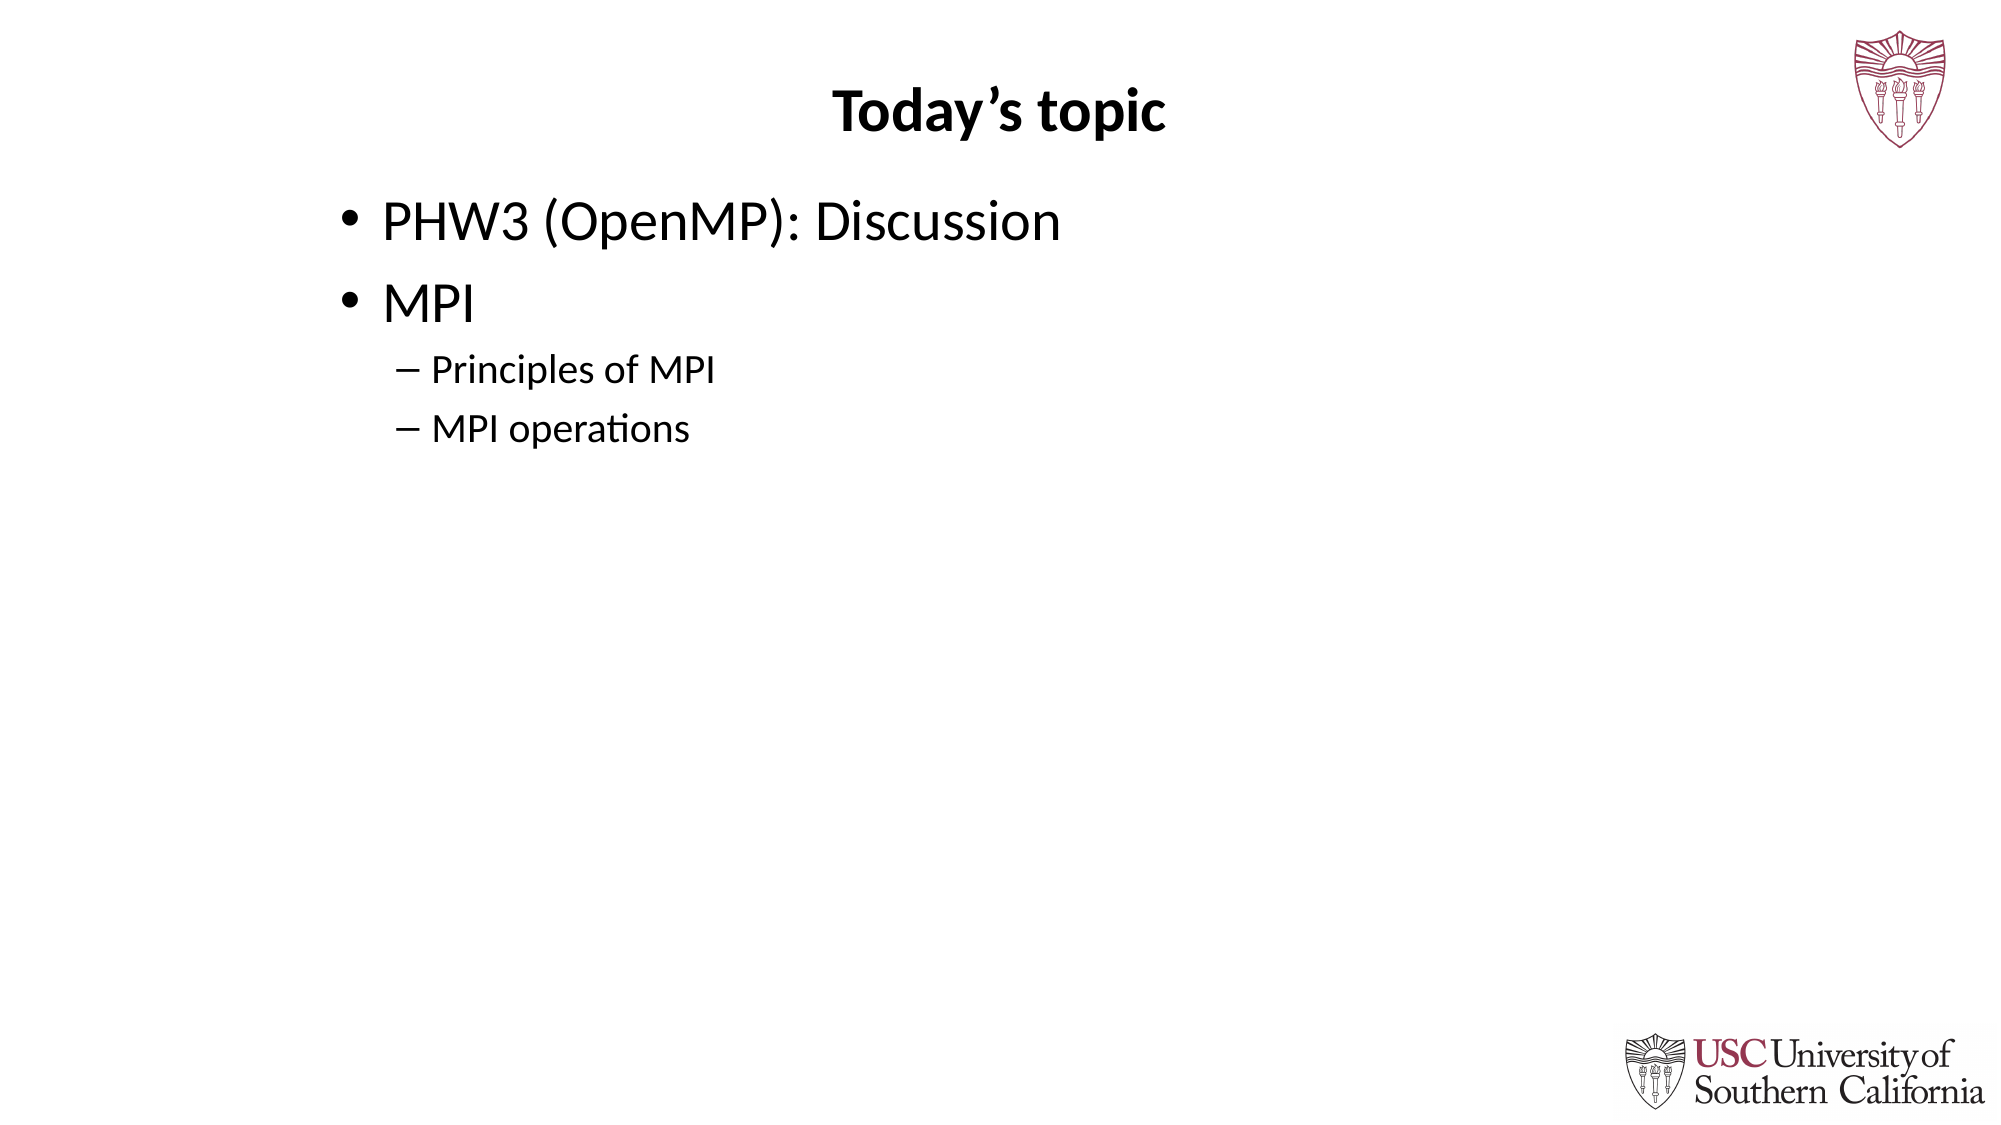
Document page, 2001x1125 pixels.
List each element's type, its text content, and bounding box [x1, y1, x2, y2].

title Today’s topic [99, 12, 1900, 200]
list PHW3 (OpenMP): Discussion MPI Principles of MPI MPI operations [324, 174, 1675, 888]
